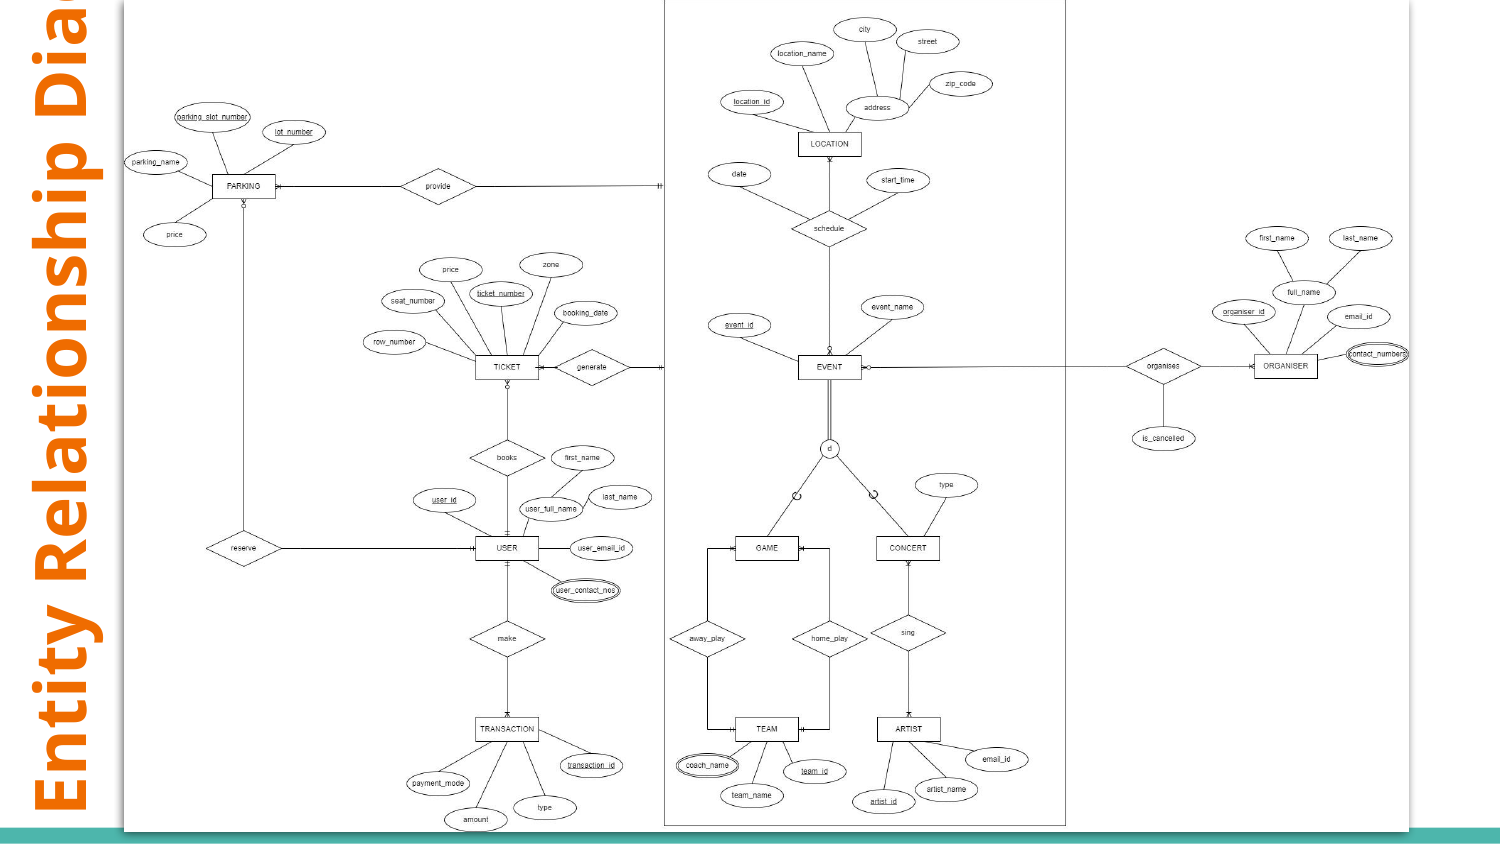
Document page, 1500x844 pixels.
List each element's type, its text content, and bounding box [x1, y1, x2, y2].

title Entity Relationship Diagram [0, 0, 116, 832]
picture [123, 0, 1409, 832]
